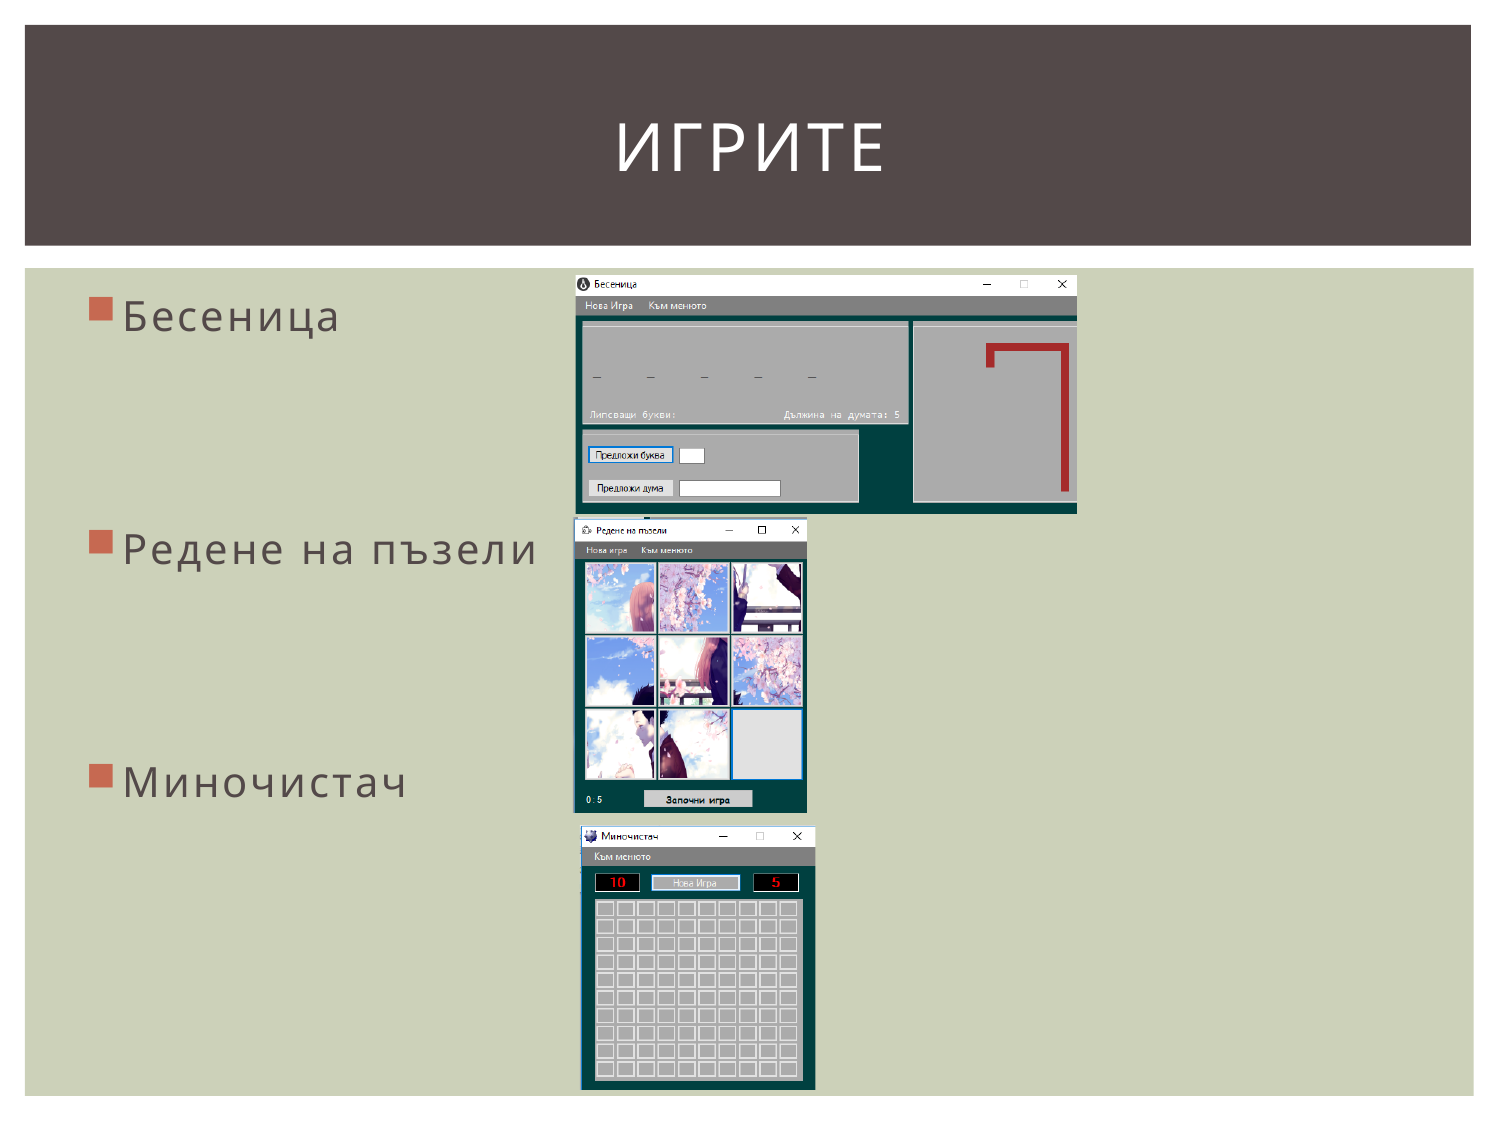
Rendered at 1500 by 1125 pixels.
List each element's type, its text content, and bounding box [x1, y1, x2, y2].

picture [572, 517, 808, 813]
picture [575, 274, 1078, 514]
picture [579, 824, 816, 1091]
list Бесеница Редене на пъзели Миночистач [62, 281, 1442, 1005]
title Игрите [62, 58, 1438, 232]
